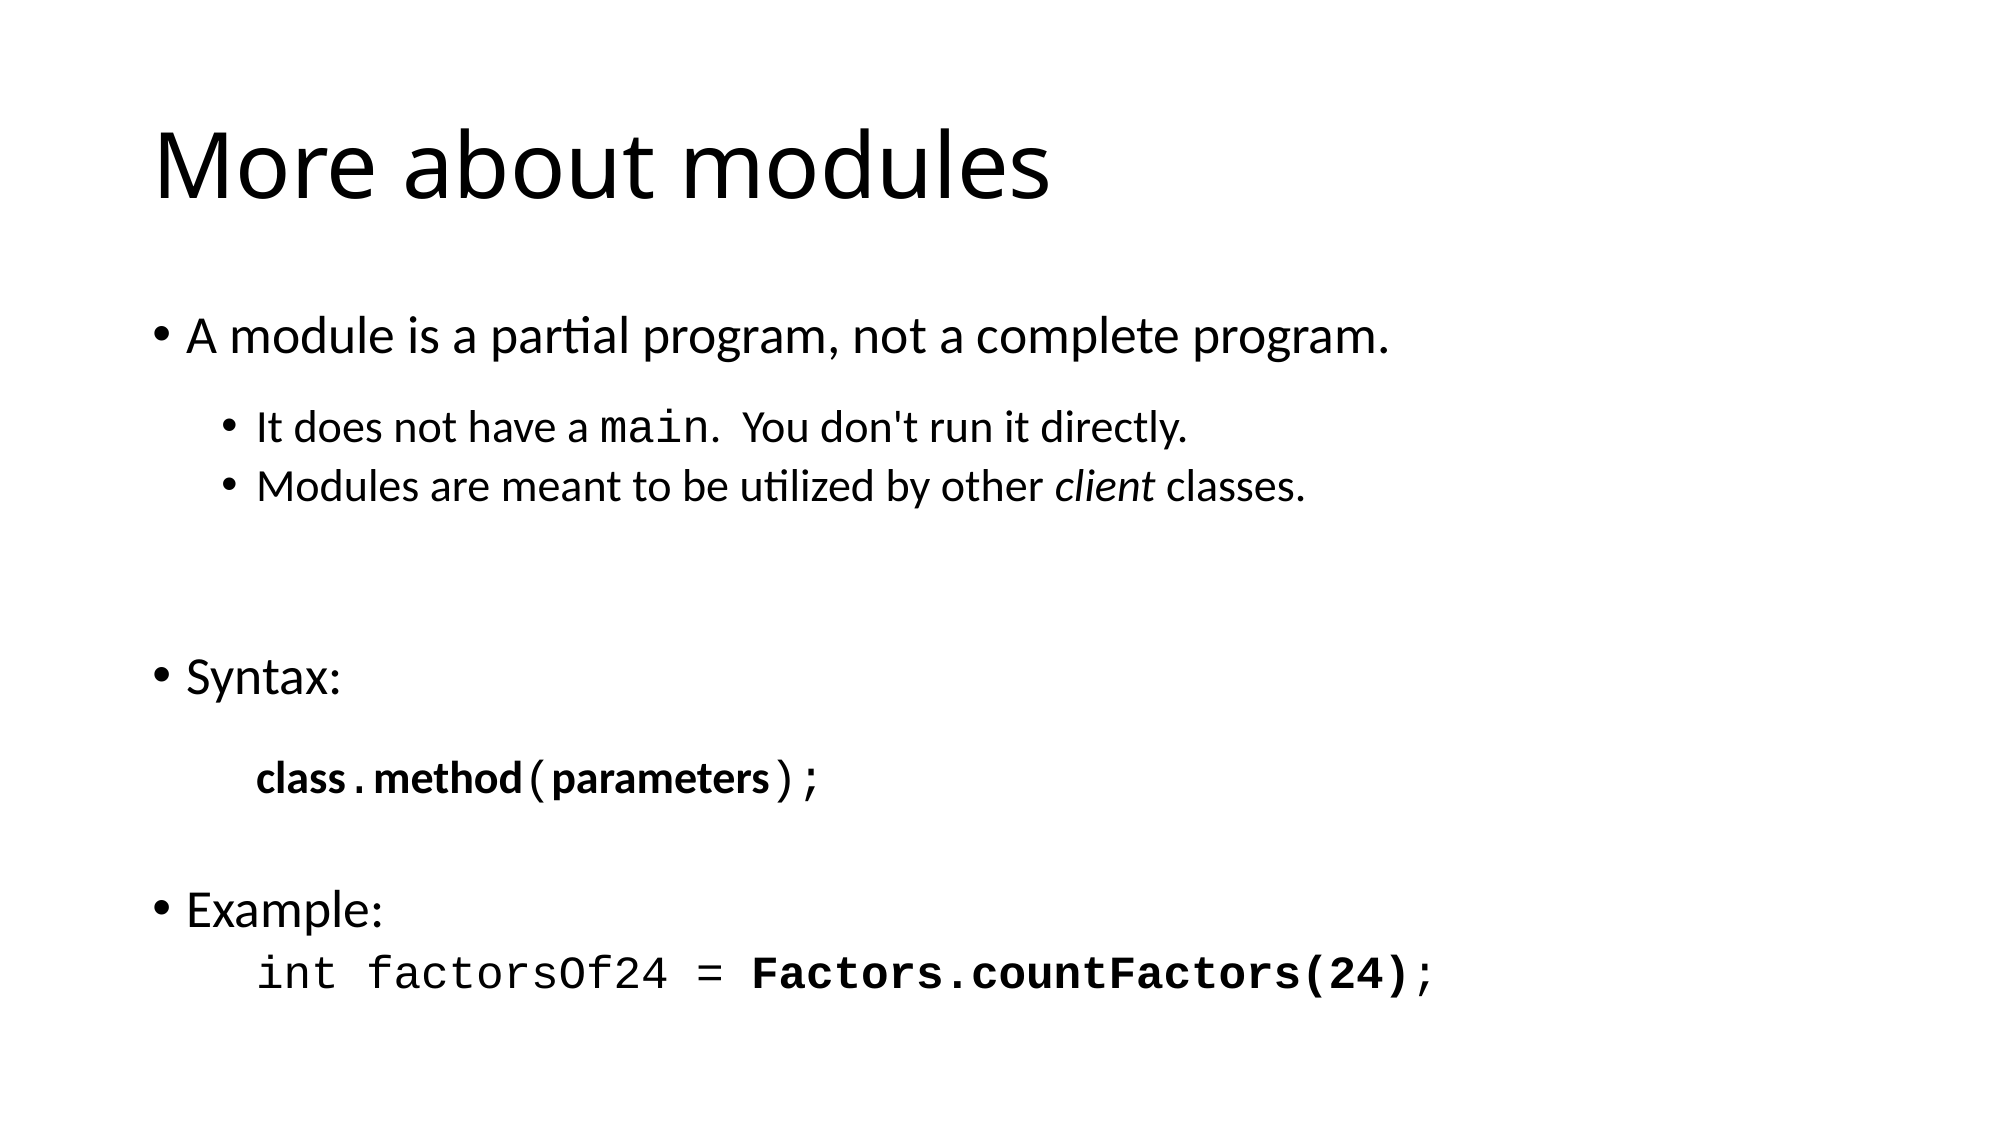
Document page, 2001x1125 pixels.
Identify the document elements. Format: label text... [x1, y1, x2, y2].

title More about modules [137, 59, 1863, 278]
list A module is a partial program, not a complete program. It does not have a main. You don't run it directly. Modules are meant to be utilized by other client classes. Syntax: class.method(parameters); Example: int factorsOf24 = Factors.countFactors(24); [137, 299, 1863, 1014]
